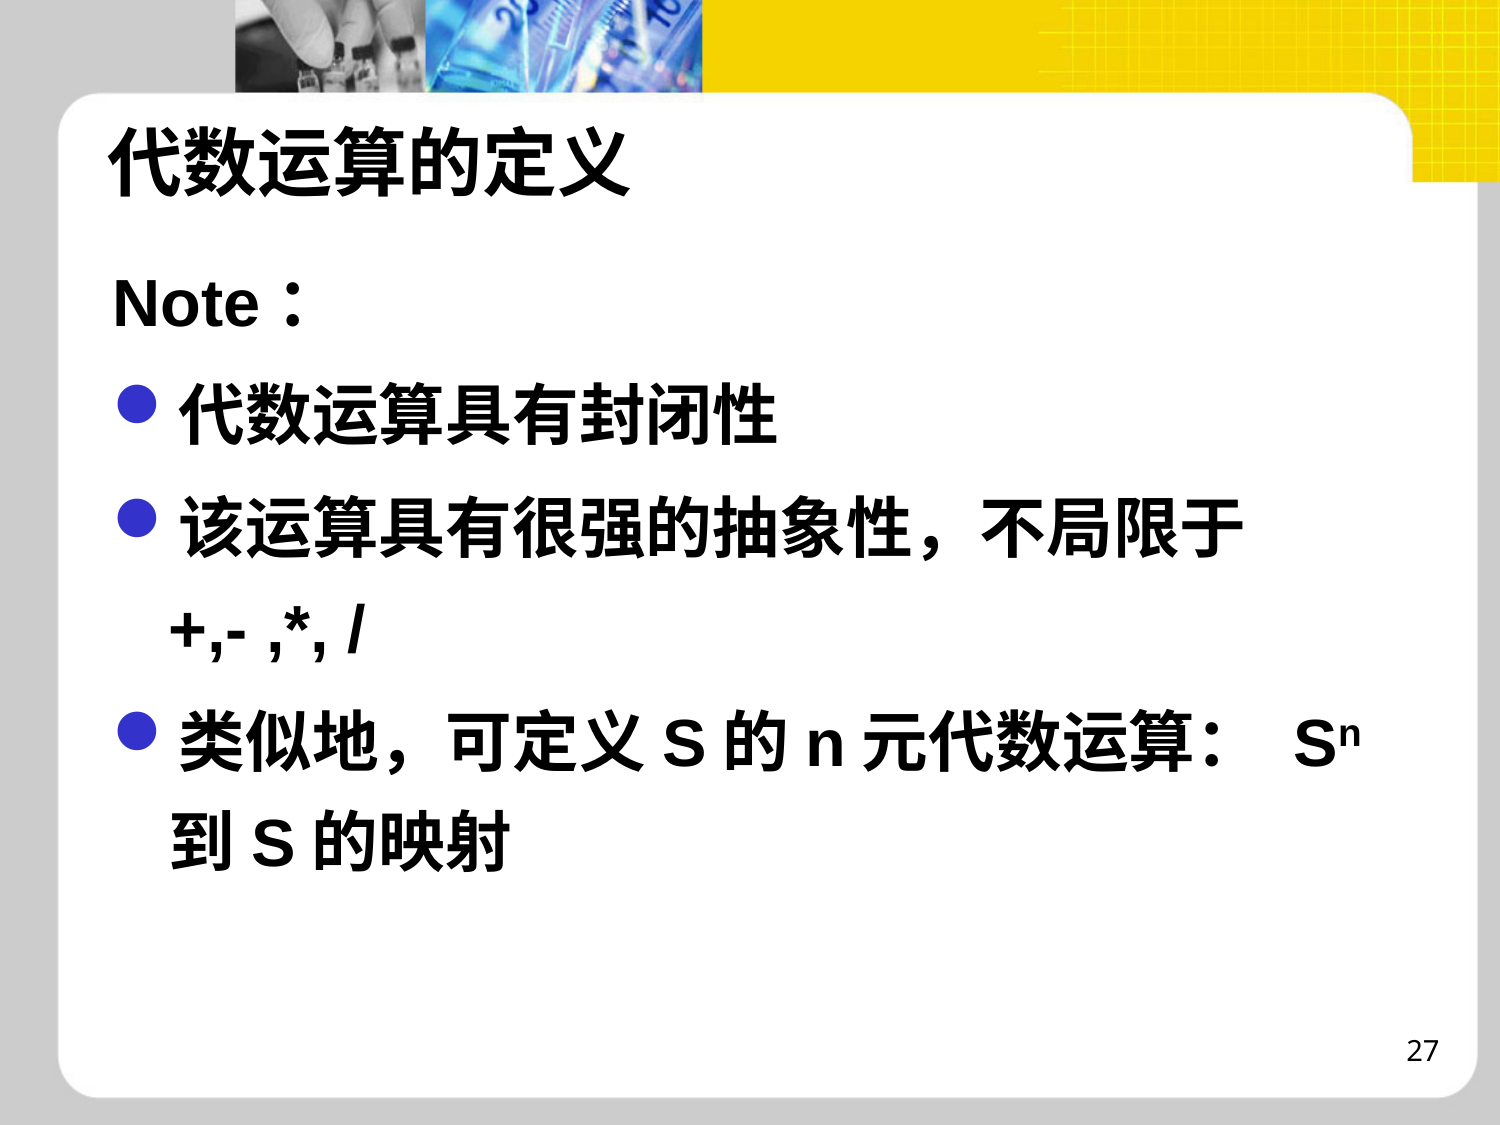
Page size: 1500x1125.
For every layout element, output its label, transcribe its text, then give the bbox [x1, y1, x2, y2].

slide_number 27 [1141, 1024, 1455, 1101]
title 代数运算的定义 [92, 87, 1408, 234]
list Note： 代数运算具有封闭性 该运算具有很强的抽象性，不局限于+,- ,*, / 类似地，可定义S的n元代数运算： Sn到S的映射 [97, 232, 1459, 983]
picture [0, 0, 1500, 1125]
